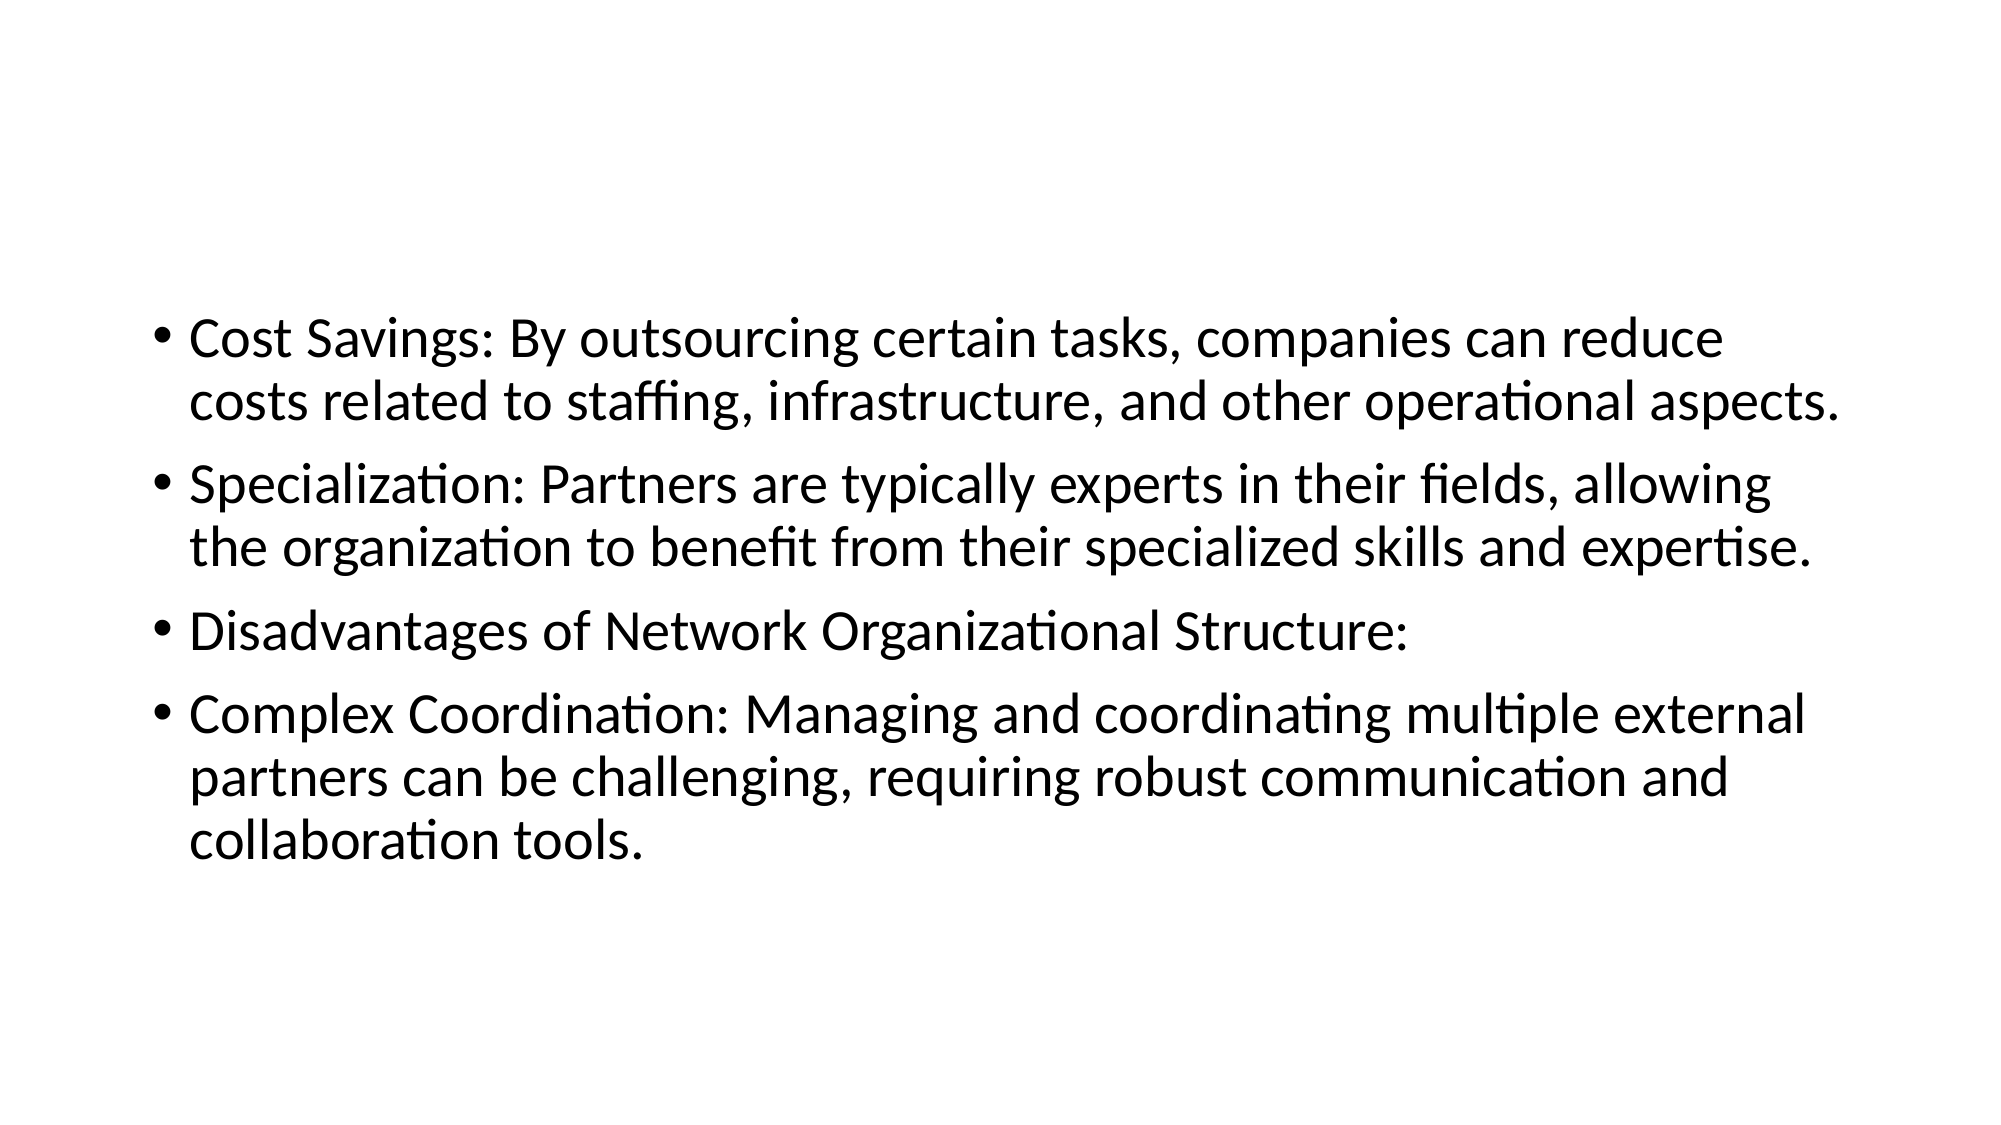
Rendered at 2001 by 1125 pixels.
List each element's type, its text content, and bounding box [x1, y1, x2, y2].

list Cost Savings: By outsourcing certain tasks, companies can reduce costs related to staffing, infrastructure, and other operational aspects. Specialization: Partners are typically experts in their fields, allowing the organization to benefit from their specialized skills and expertise. Disadvantages of Network Organizational Structure: Complex Coordination: Managing and coordinating multiple external partners can be challenging, requiring robust communication and collaboration tools. [137, 299, 1863, 1014]
